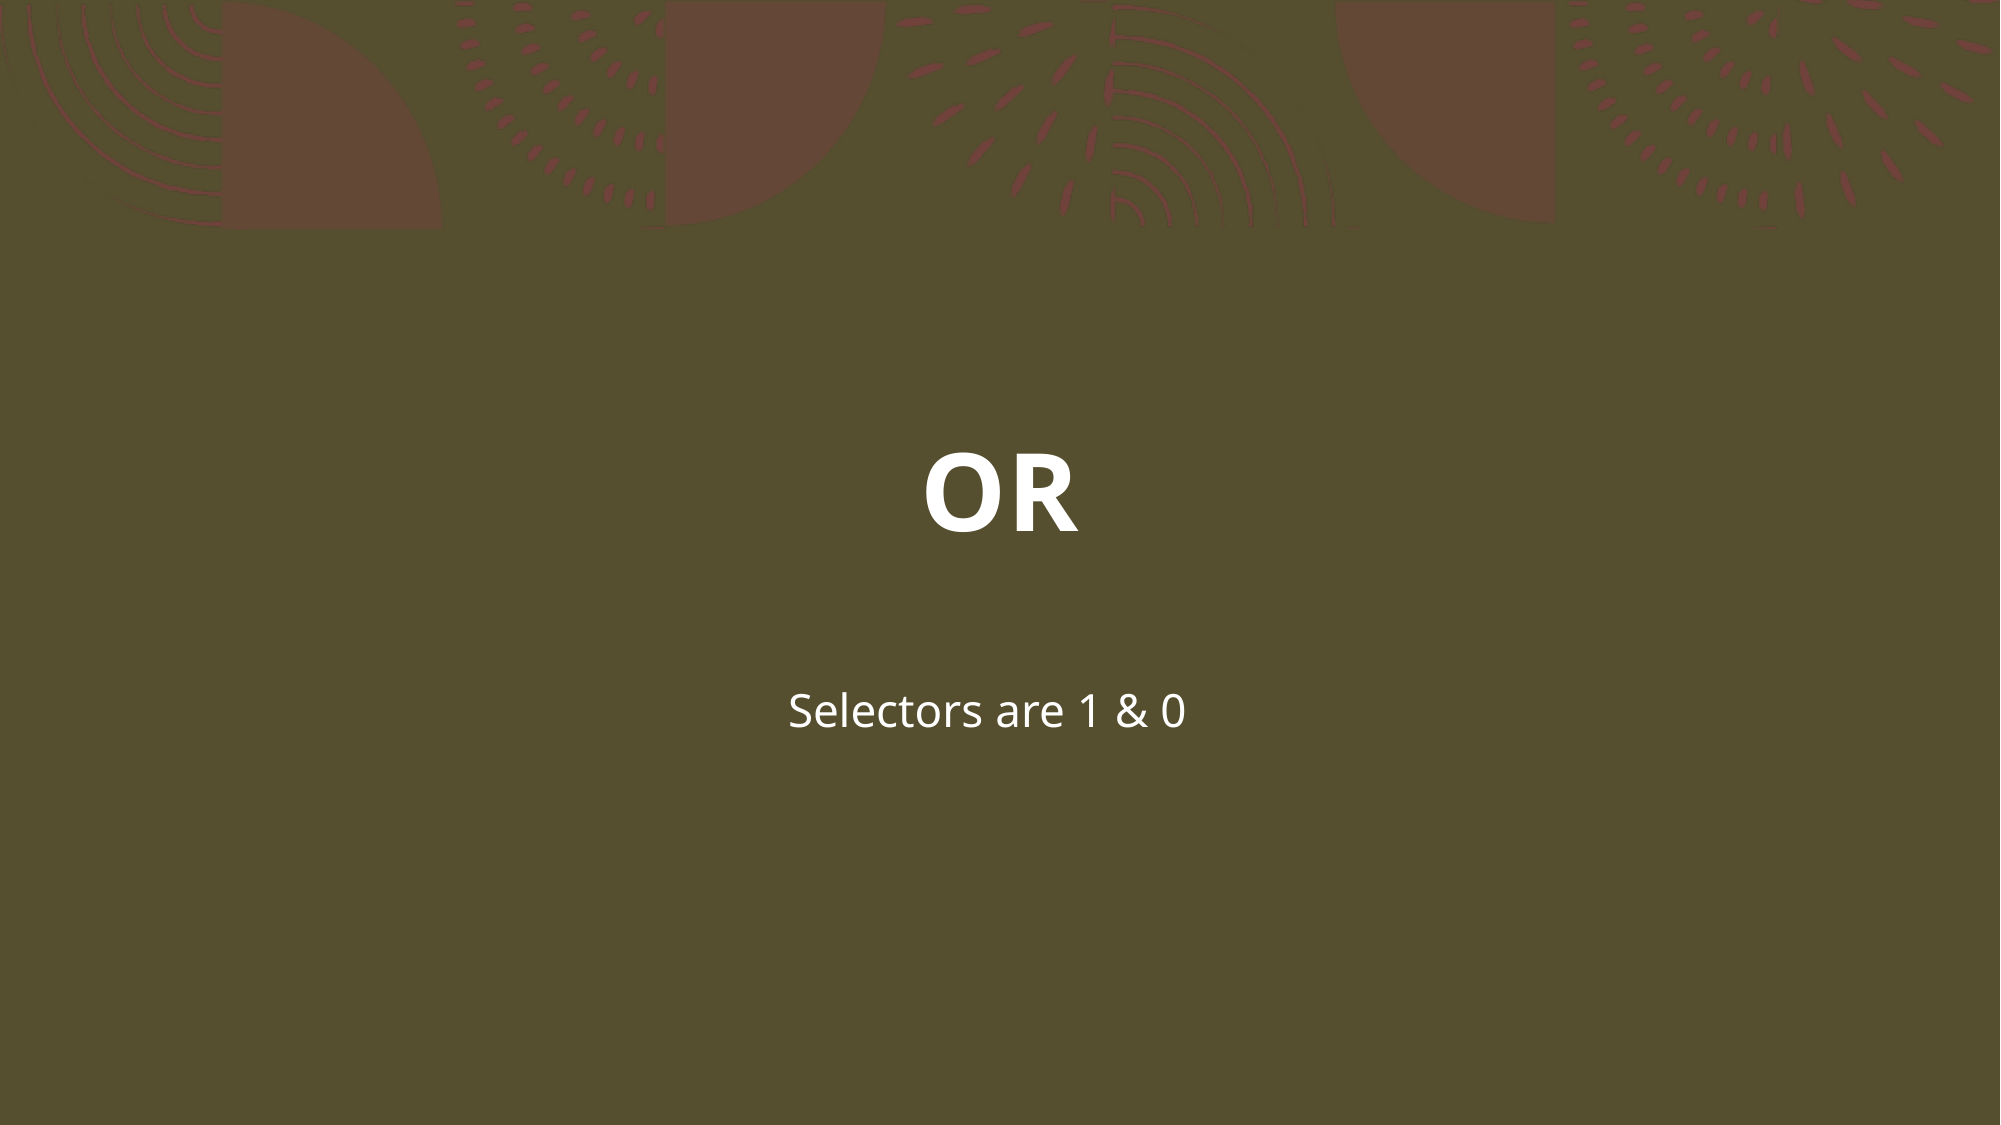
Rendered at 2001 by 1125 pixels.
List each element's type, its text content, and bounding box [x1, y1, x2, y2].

title OR [130, 43, 1869, 561]
list Selectors are 1 & 0 [130, 668, 1869, 1006]
